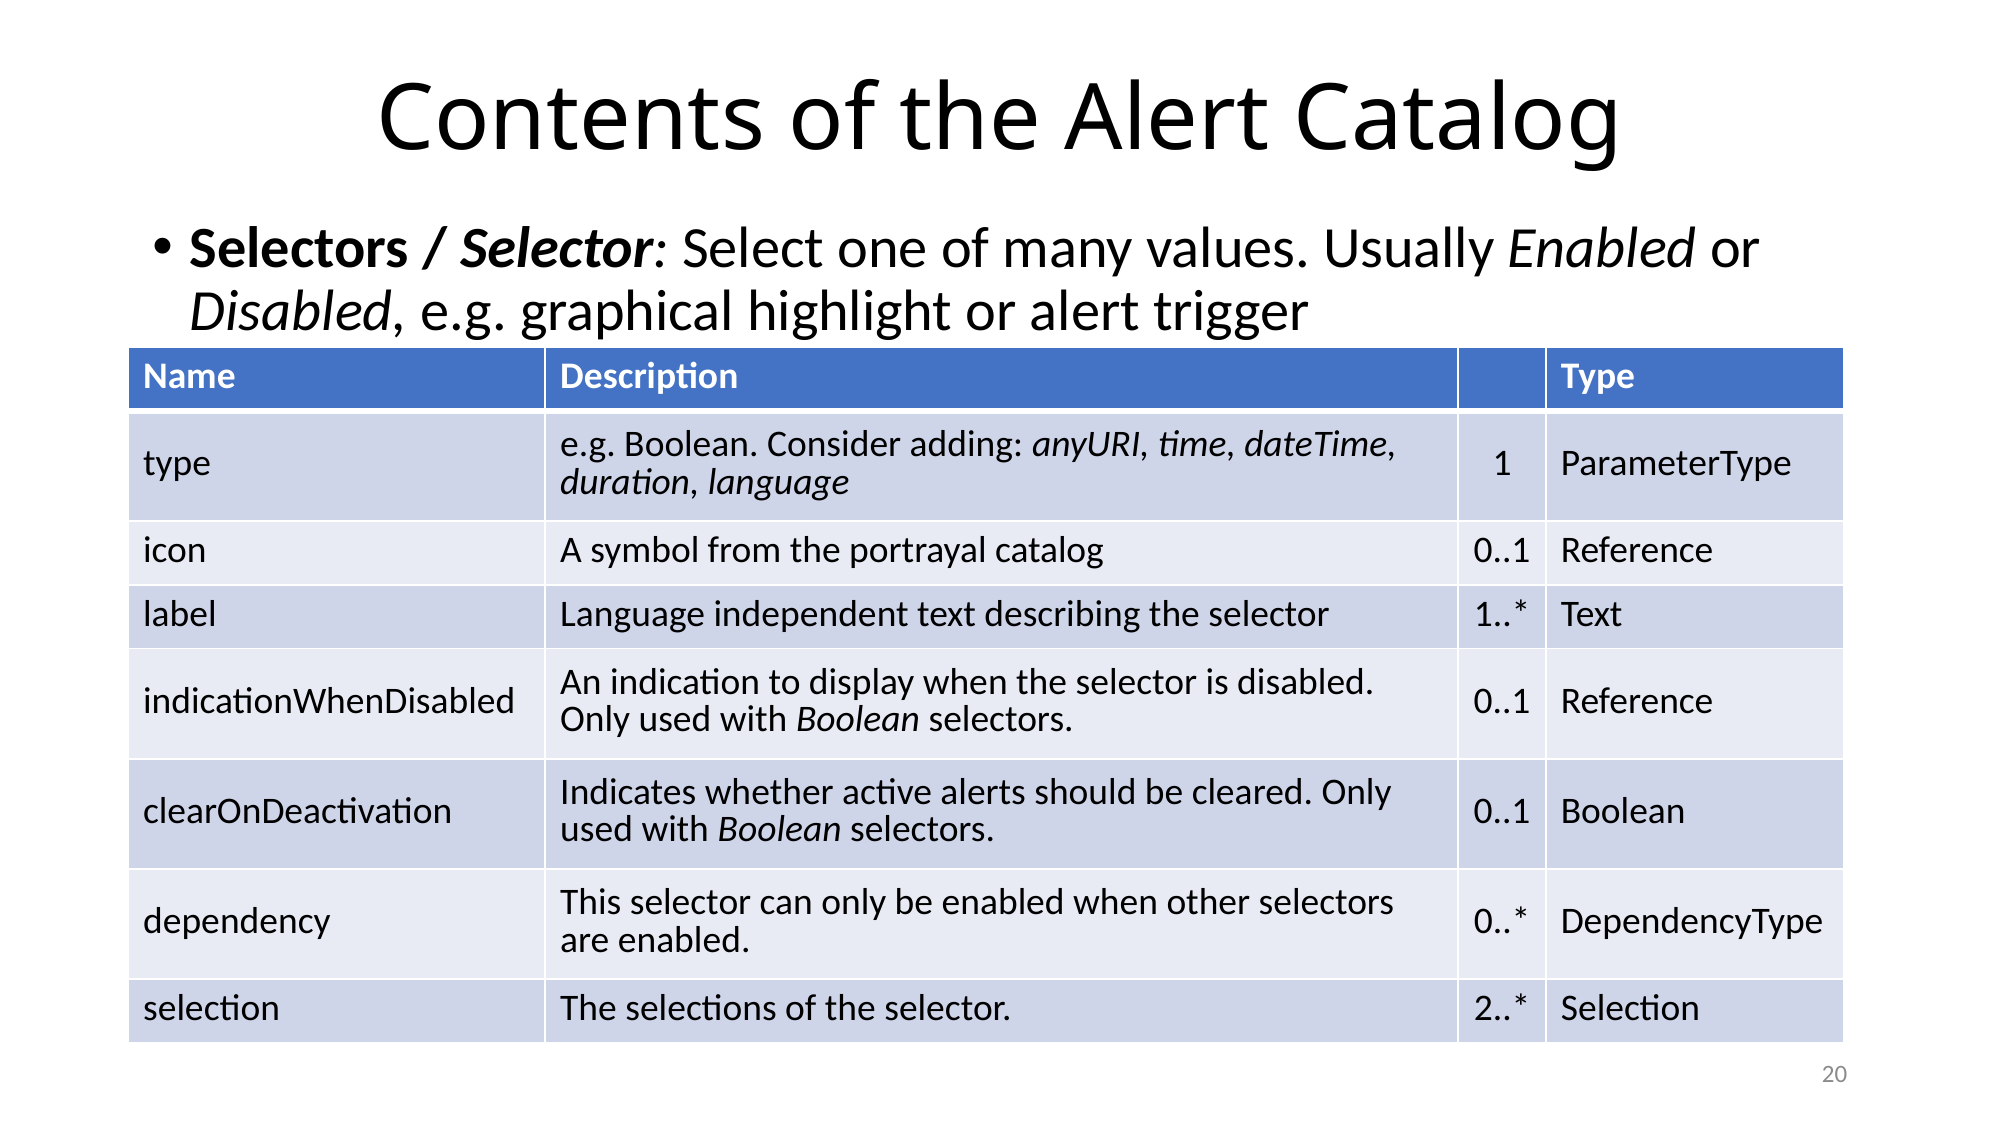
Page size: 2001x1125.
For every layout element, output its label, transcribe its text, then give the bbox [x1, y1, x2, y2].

table_cell 2..* [1459, 980, 1545, 1042]
table_cell 1..* [1459, 586, 1545, 648]
table_header [1459, 348, 1545, 408]
table_header Name [129, 348, 544, 408]
table_cell DependencyType [1547, 870, 1843, 978]
table_cell A symbol from the portrayal catalog [546, 522, 1457, 584]
table_header Type [1547, 348, 1843, 408]
table_cell Boolean [1547, 760, 1843, 868]
table_cell Language independent text describing the selector [546, 586, 1457, 648]
table_cell e.g. Boolean. Consider adding: anyURI, time, dateTime, duration, language [546, 414, 1457, 520]
table_cell 0..* [1459, 870, 1545, 978]
table_cell Reference [1547, 649, 1843, 758]
table_cell type [129, 414, 544, 520]
table_cell ParameterType [1547, 414, 1843, 520]
table_header Description [546, 348, 1457, 408]
table_cell This selector can only be enabled when other selectors are enabled. [546, 870, 1457, 978]
table_cell label [129, 586, 544, 648]
title Contents of the Alert Catalog [137, 59, 1863, 179]
table_cell icon [129, 522, 544, 584]
table_cell Reference [1547, 522, 1843, 584]
table_cell 0..1 [1459, 649, 1545, 758]
table_cell Selection [1547, 980, 1843, 1042]
table_cell 1 [1459, 414, 1545, 520]
table_cell indicationWhenDisabled [129, 649, 544, 758]
table_cell Text [1547, 586, 1843, 648]
table_cell dependency [129, 870, 544, 978]
table_cell clearOnDeactivation [129, 760, 544, 868]
list Selectors / Selector: Select one of many values. Usually Enabled or Disabled, e.g. graphical highlight or alert trigger [137, 210, 1863, 1014]
table_cell selection [129, 980, 544, 1042]
table_cell 0..1 [1459, 522, 1545, 584]
table_cell The selections of the selector. [546, 980, 1457, 1042]
table_cell An indication to display when the selector is disabled. Only used with Boolean selectors. [546, 649, 1457, 758]
table_cell Indicates whether active alerts should be cleared. Only used with Boolean selectors. [546, 760, 1457, 868]
slide_number 20 [1412, 1042, 1863, 1103]
table_cell 0..1 [1459, 760, 1545, 868]
